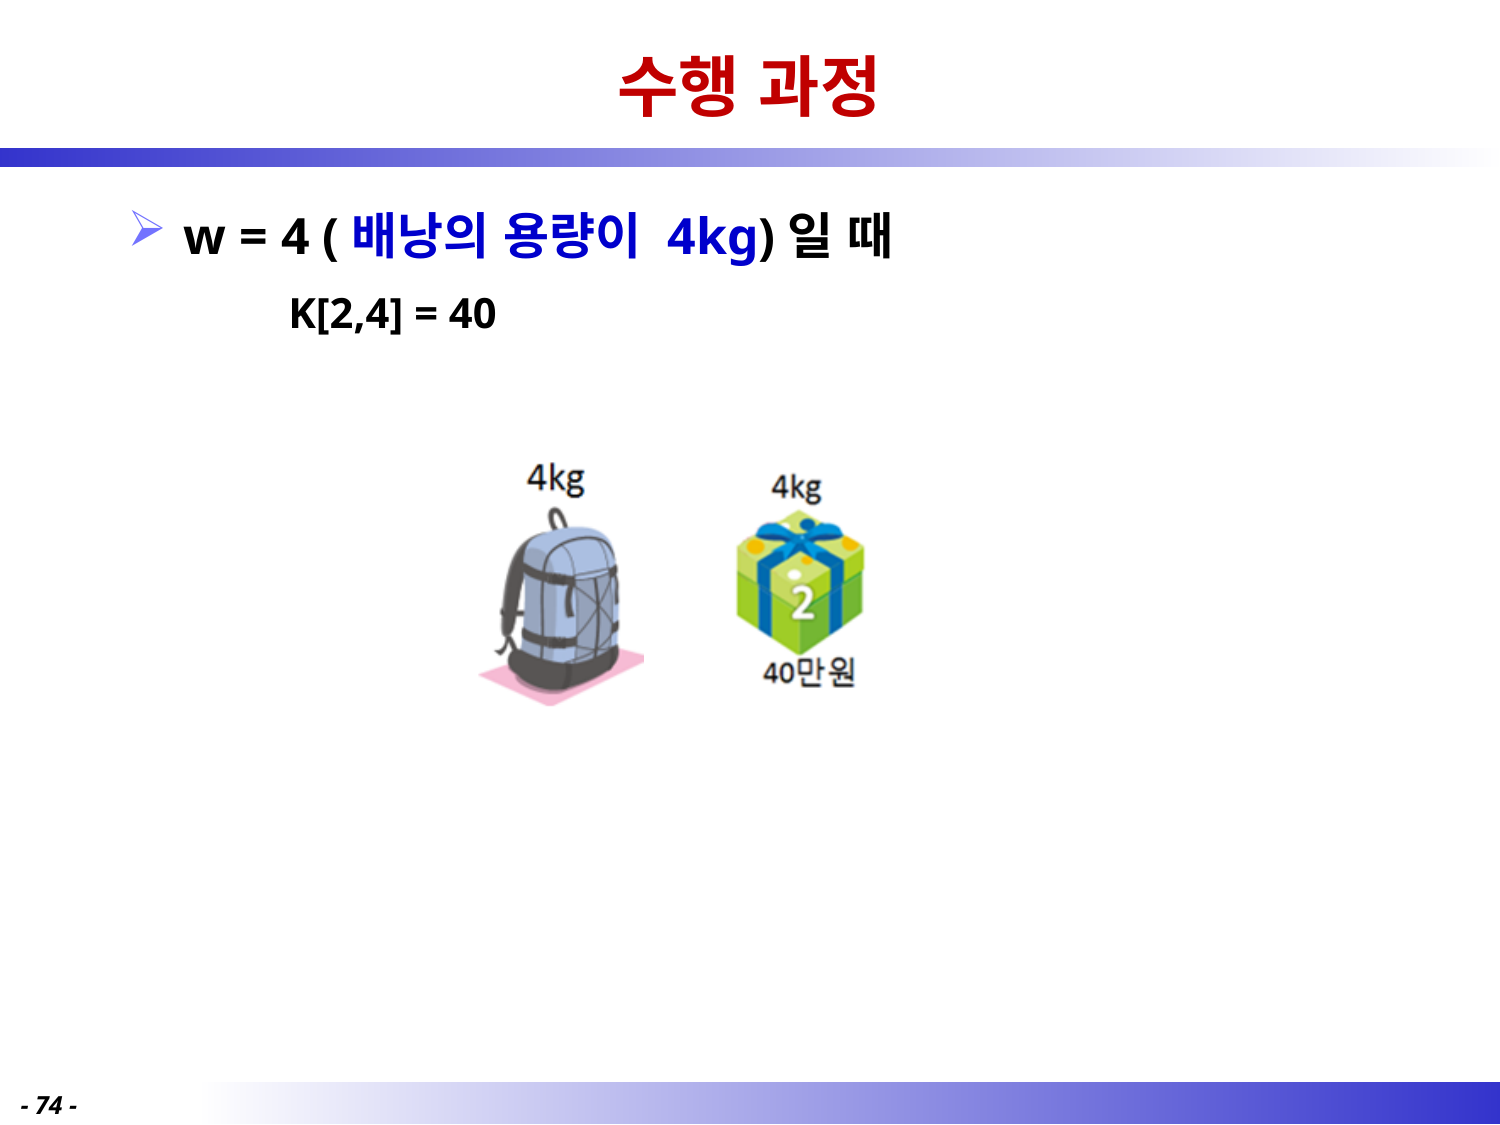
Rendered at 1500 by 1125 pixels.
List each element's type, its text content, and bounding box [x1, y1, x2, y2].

slide_number - 74 - [5, 1082, 113, 1118]
list w = 4 (배낭의 용량이 4kg)일 때 K[2,4] = 40 [112, 184, 1388, 1082]
title 수행 과정 [112, 7, 1388, 163]
picture [731, 467, 882, 698]
picture [477, 455, 644, 730]
